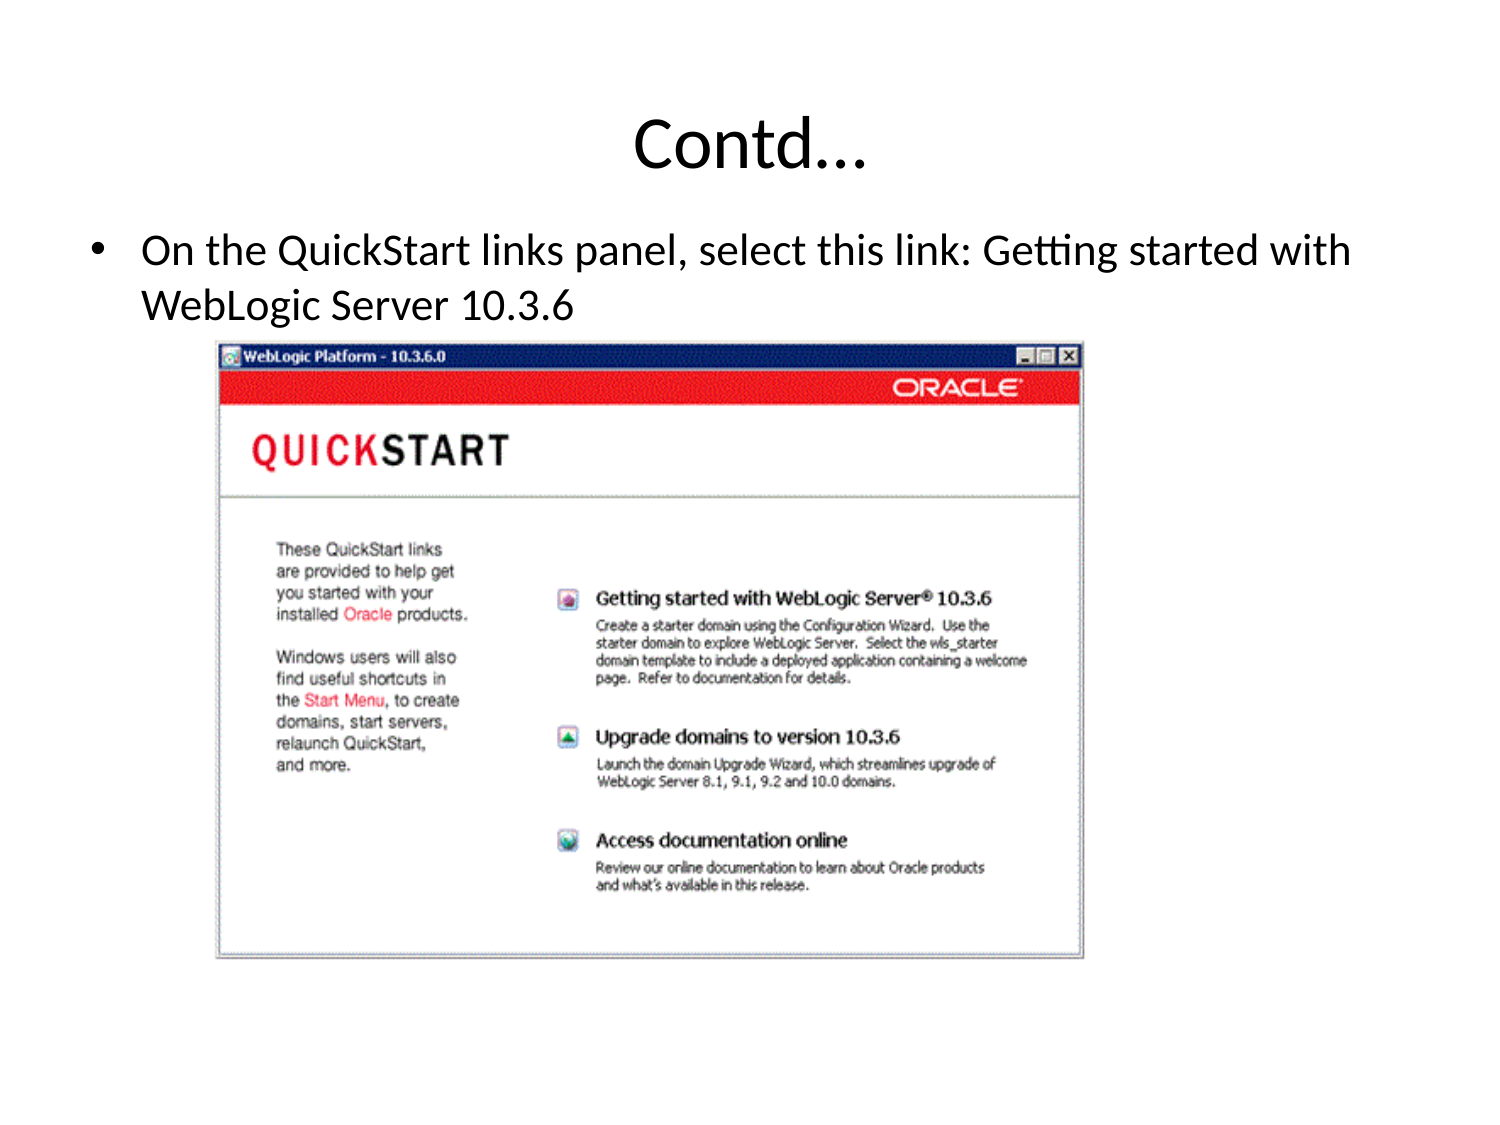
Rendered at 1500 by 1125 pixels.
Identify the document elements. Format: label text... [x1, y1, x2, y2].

title Contd… [75, 45, 1425, 212]
list On the QuickStart links panel, select this link: Getting started with WebLogic Server 10.3.6 [75, 212, 1425, 338]
picture [212, 337, 1088, 963]
